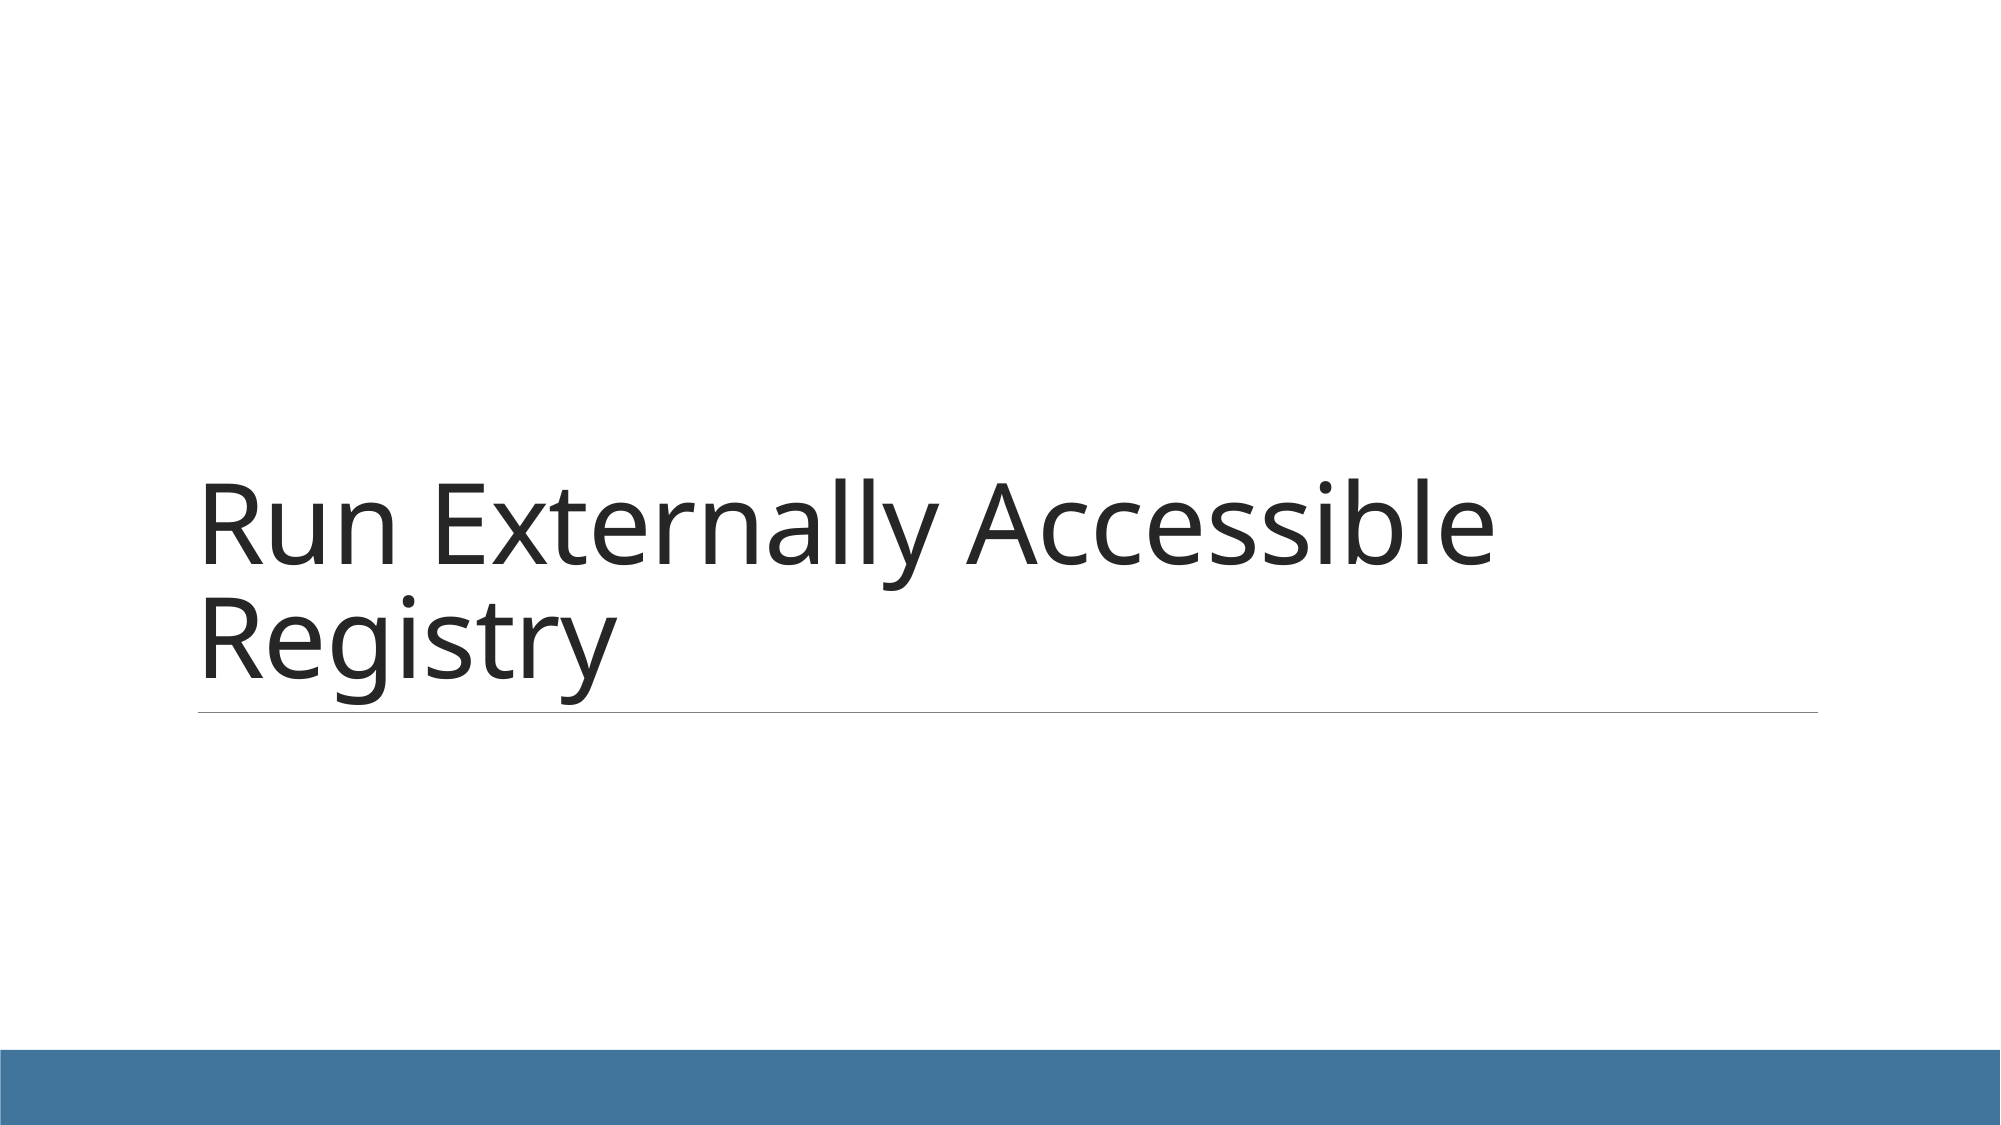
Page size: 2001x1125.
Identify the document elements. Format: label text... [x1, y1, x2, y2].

title Run Externally Accessible Registry [180, 124, 1830, 710]
